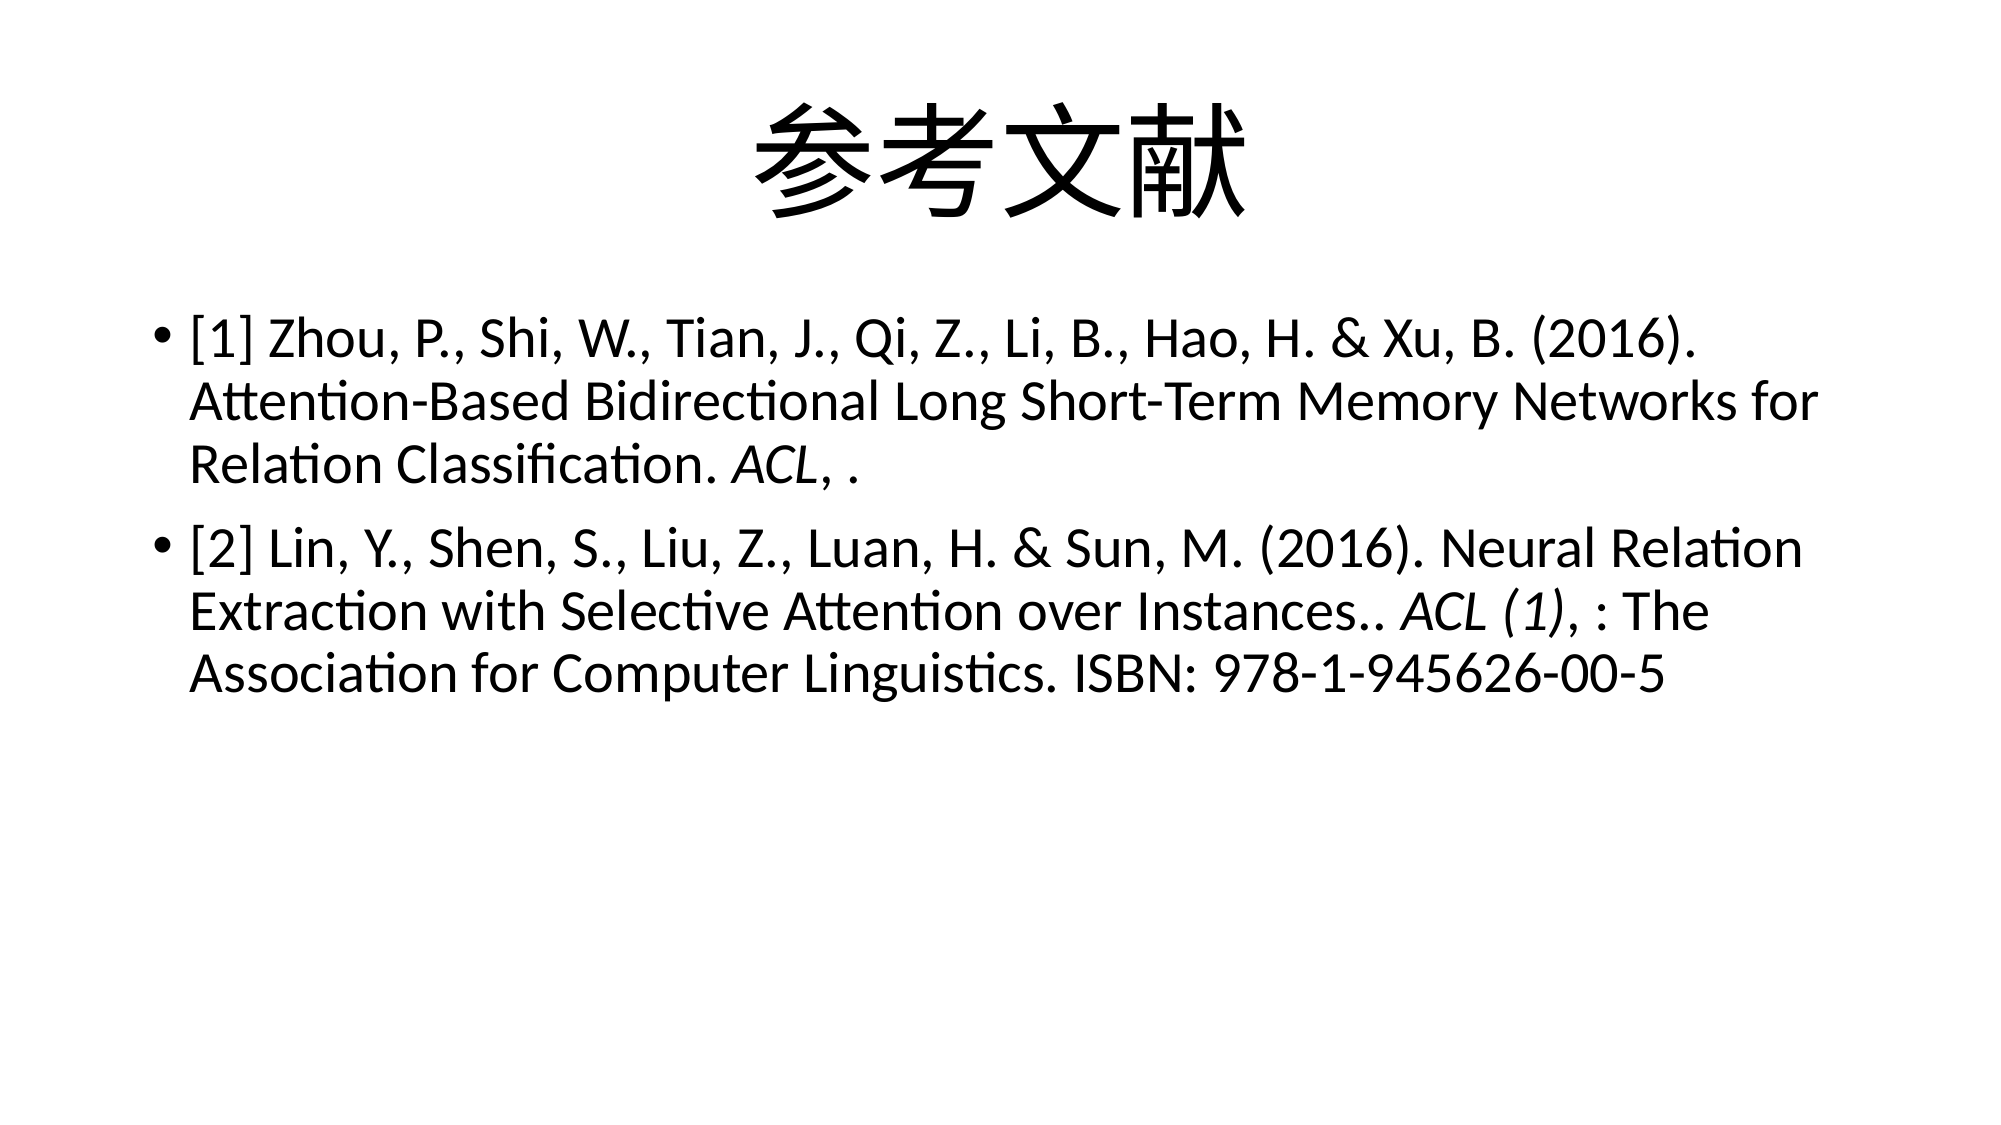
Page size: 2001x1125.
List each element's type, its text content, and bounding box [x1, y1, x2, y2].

list [1] Zhou, P., Shi, W., Tian, J., Qi, Z., Li, B., Hao, H. & Xu, B. (2016). Attention-Based Bidirectional Long Short-Term Memory Networks for Relation Classification. ACL, . [2] Lin, Y., Shen, S., Liu, Z., Luan, H. & Sun, M. (2016). Neural Relation Extraction with Selective Attention over Instances.. ACL (1), : The Association for Computer Linguistics. ISBN: 978-1-945626-00-5 [137, 299, 1863, 1014]
title 参考文献 [137, 59, 1863, 278]
